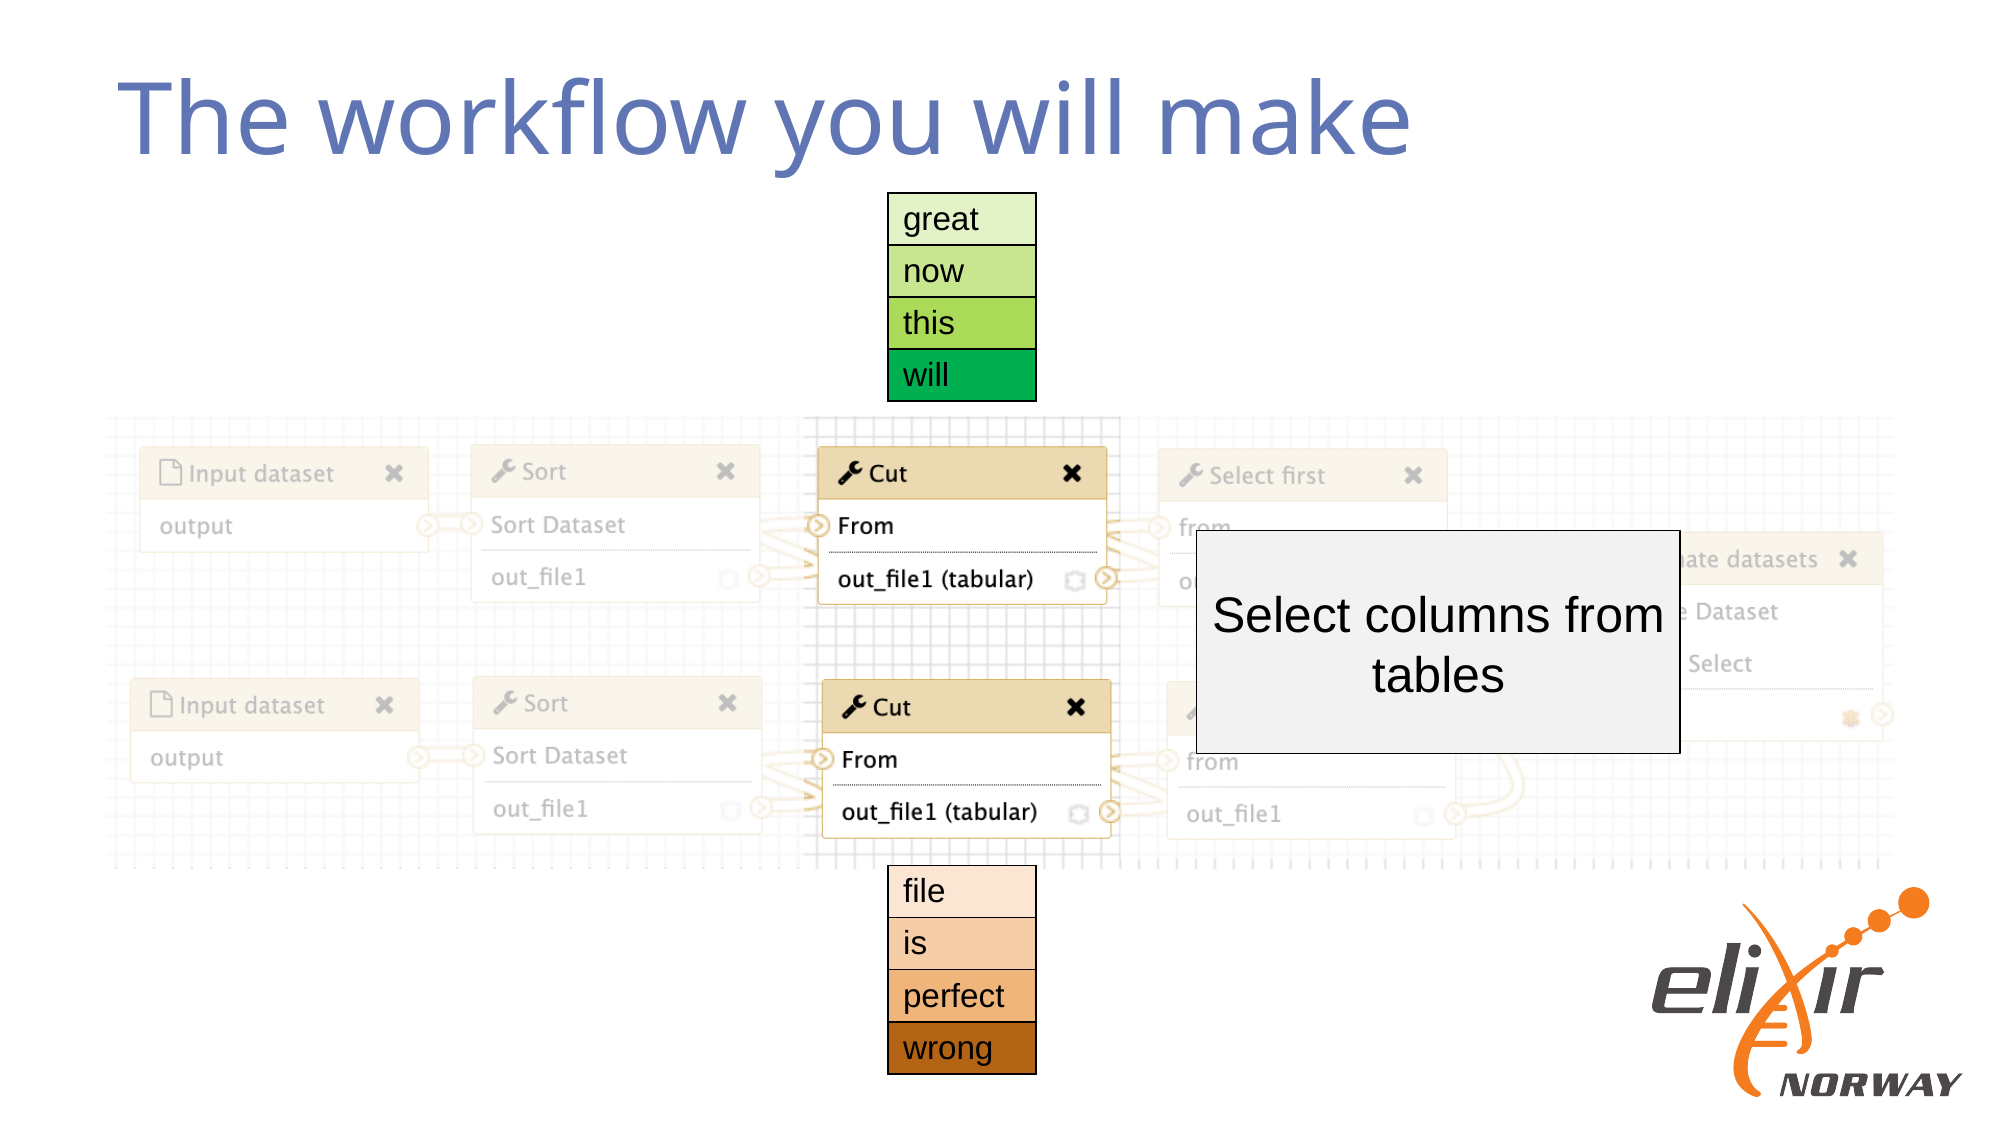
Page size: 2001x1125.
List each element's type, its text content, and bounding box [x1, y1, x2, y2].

picture [105, 415, 1894, 869]
table_cell now [889, 246, 1035, 296]
table_header file [889, 880, 1035, 917]
table_cell is [889, 918, 1035, 969]
title The workflow you will make [117, 54, 1962, 161]
table_cell perfect [889, 970, 1035, 1021]
table_header great [889, 194, 1035, 244]
table_cell wrong [889, 1023, 1035, 1073]
table_cell this [889, 298, 1035, 348]
table_cell will [889, 350, 1035, 400]
picture [1652, 887, 1963, 1097]
text_box [1120, 406, 2000, 859]
